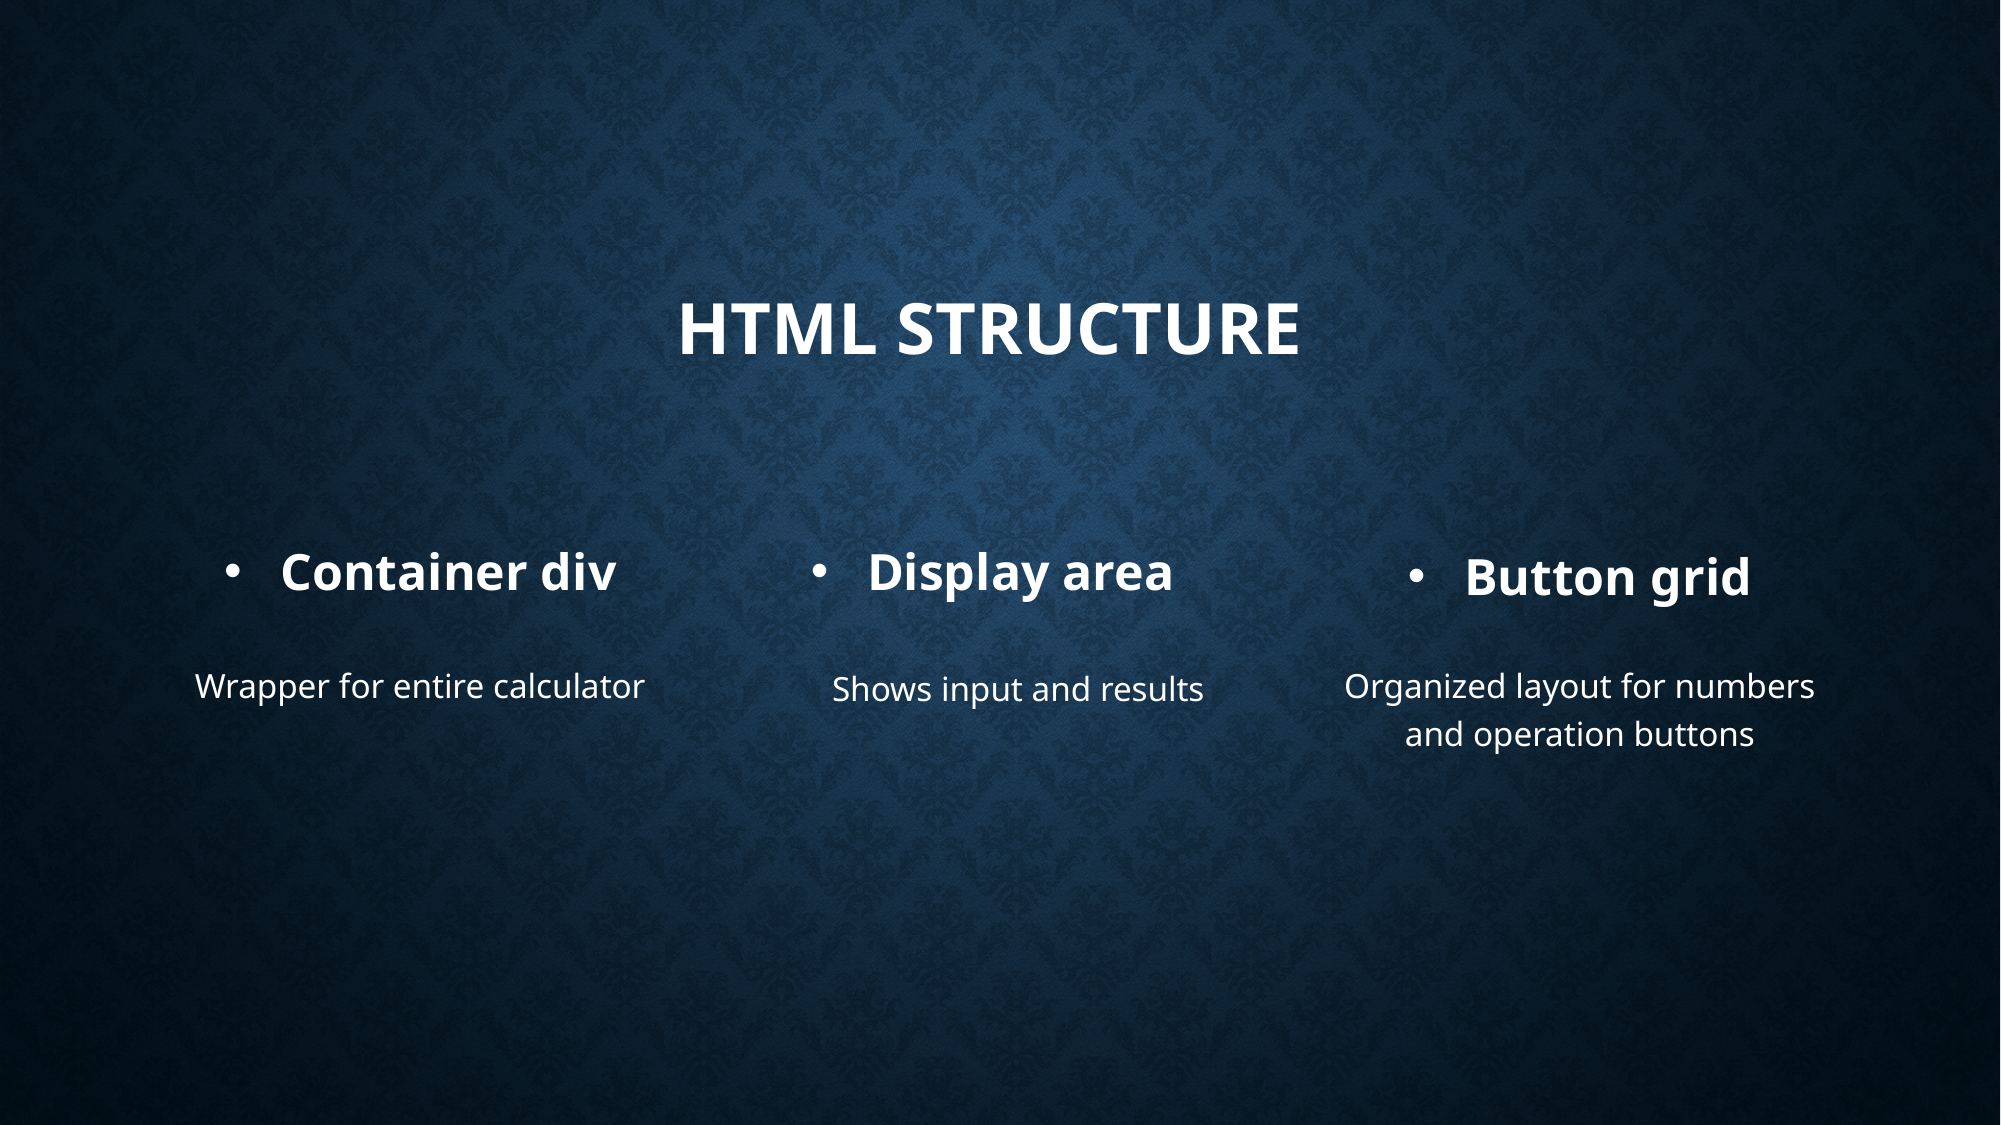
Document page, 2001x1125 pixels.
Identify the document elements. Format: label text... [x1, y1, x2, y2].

list Button grid [1310, 477, 1851, 613]
list Organized layout for numbers and operation buttons [1310, 649, 1851, 1123]
list Container div [149, 472, 692, 608]
title HTML structure [149, 223, 1849, 441]
list Display area [728, 472, 1270, 608]
list Shows input and results [748, 652, 1290, 1125]
list Wrapper for entire calculator [149, 649, 692, 1123]
